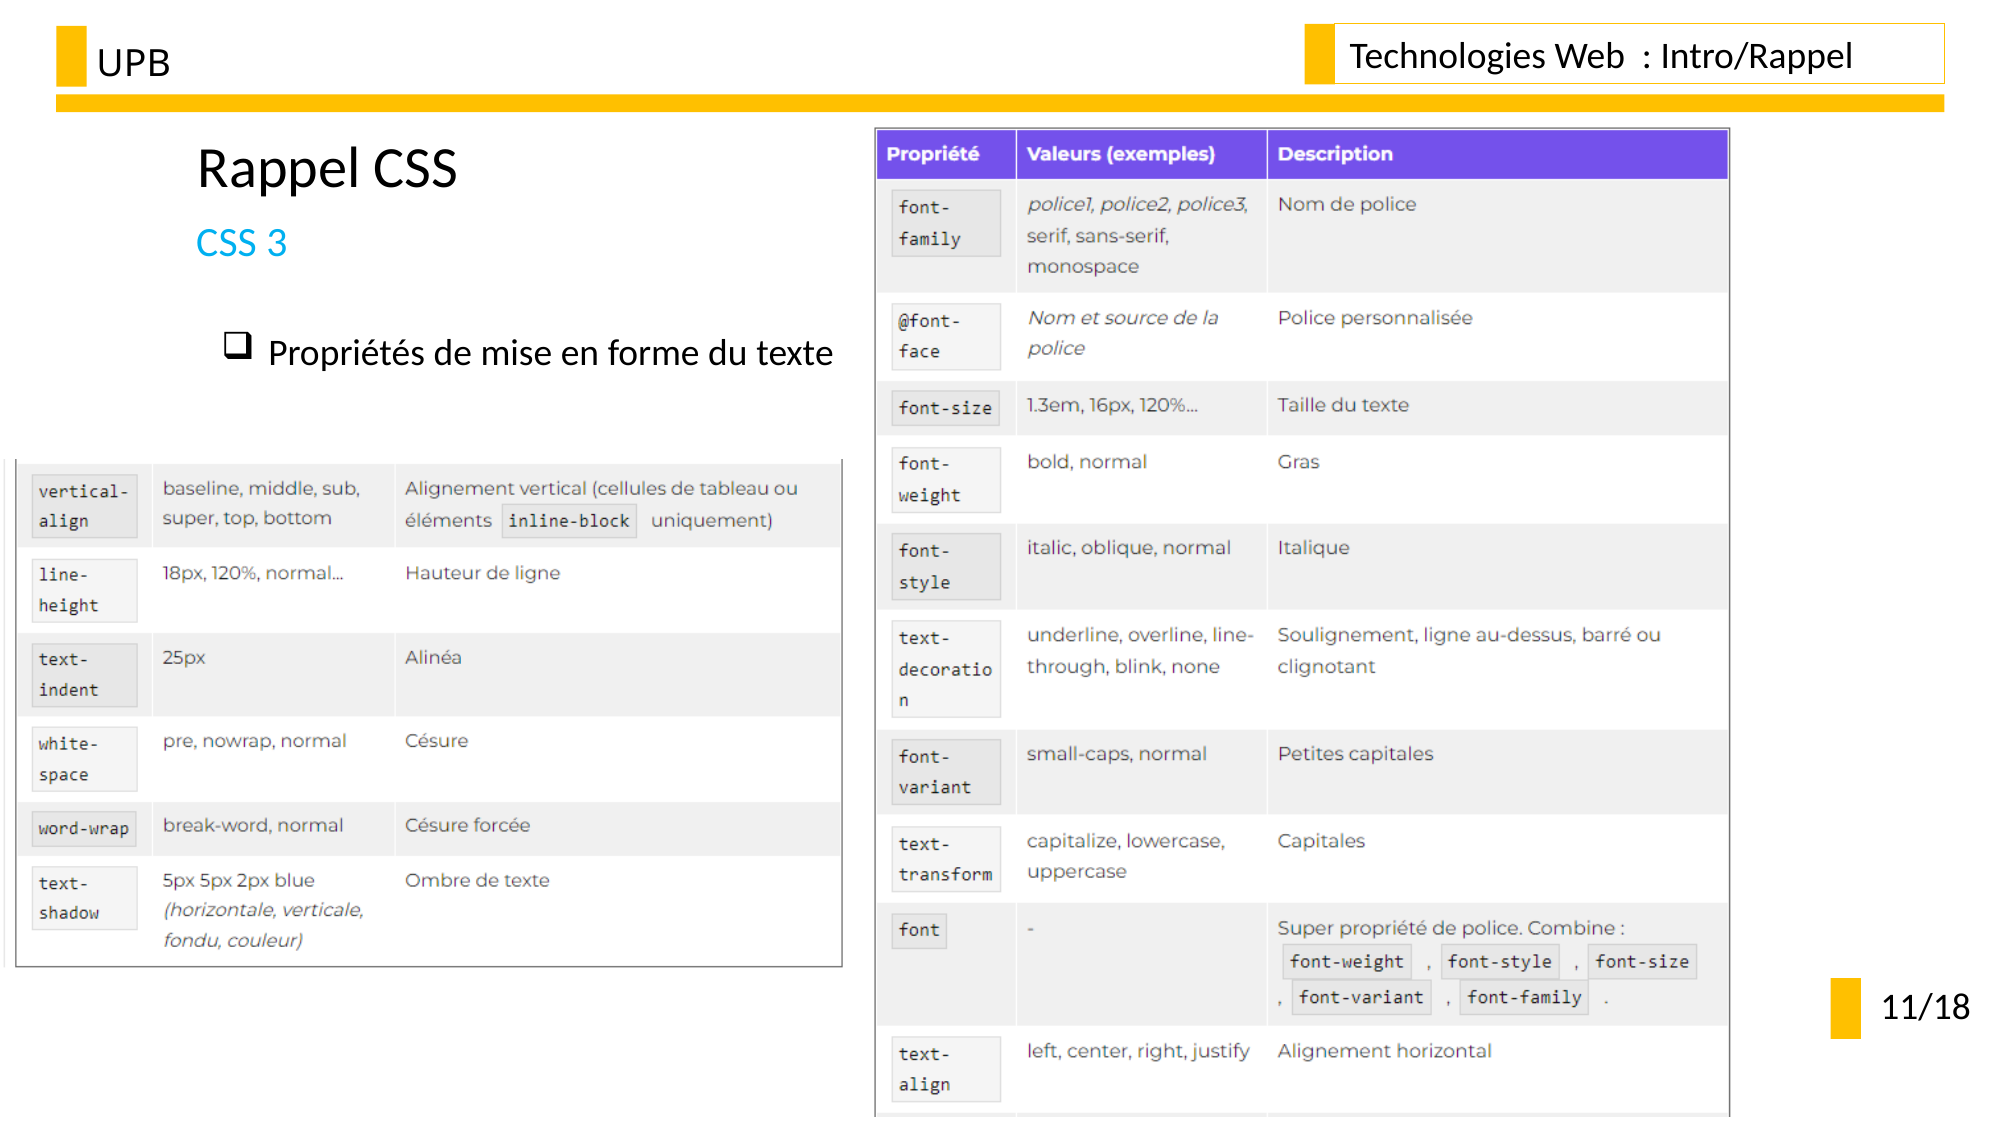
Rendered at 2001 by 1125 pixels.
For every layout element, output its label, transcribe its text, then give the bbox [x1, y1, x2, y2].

text_box [56, 25, 87, 87]
text_box CSS 3 [181, 207, 303, 273]
text_box Technologies Web : Intro/Rappel [1334, 23, 1945, 84]
picture [868, 121, 1741, 1117]
picture [0, 459, 862, 979]
text_box Rappel CSS [182, 121, 474, 277]
text_box [1830, 978, 1861, 1039]
text_box UPB [81, 31, 186, 92]
text_box 11/18 [1865, 974, 1986, 1035]
text_box [1304, 23, 1335, 85]
text_box [56, 94, 1945, 113]
text_box Propriétés de mise en forme du texte [206, 320, 850, 381]
